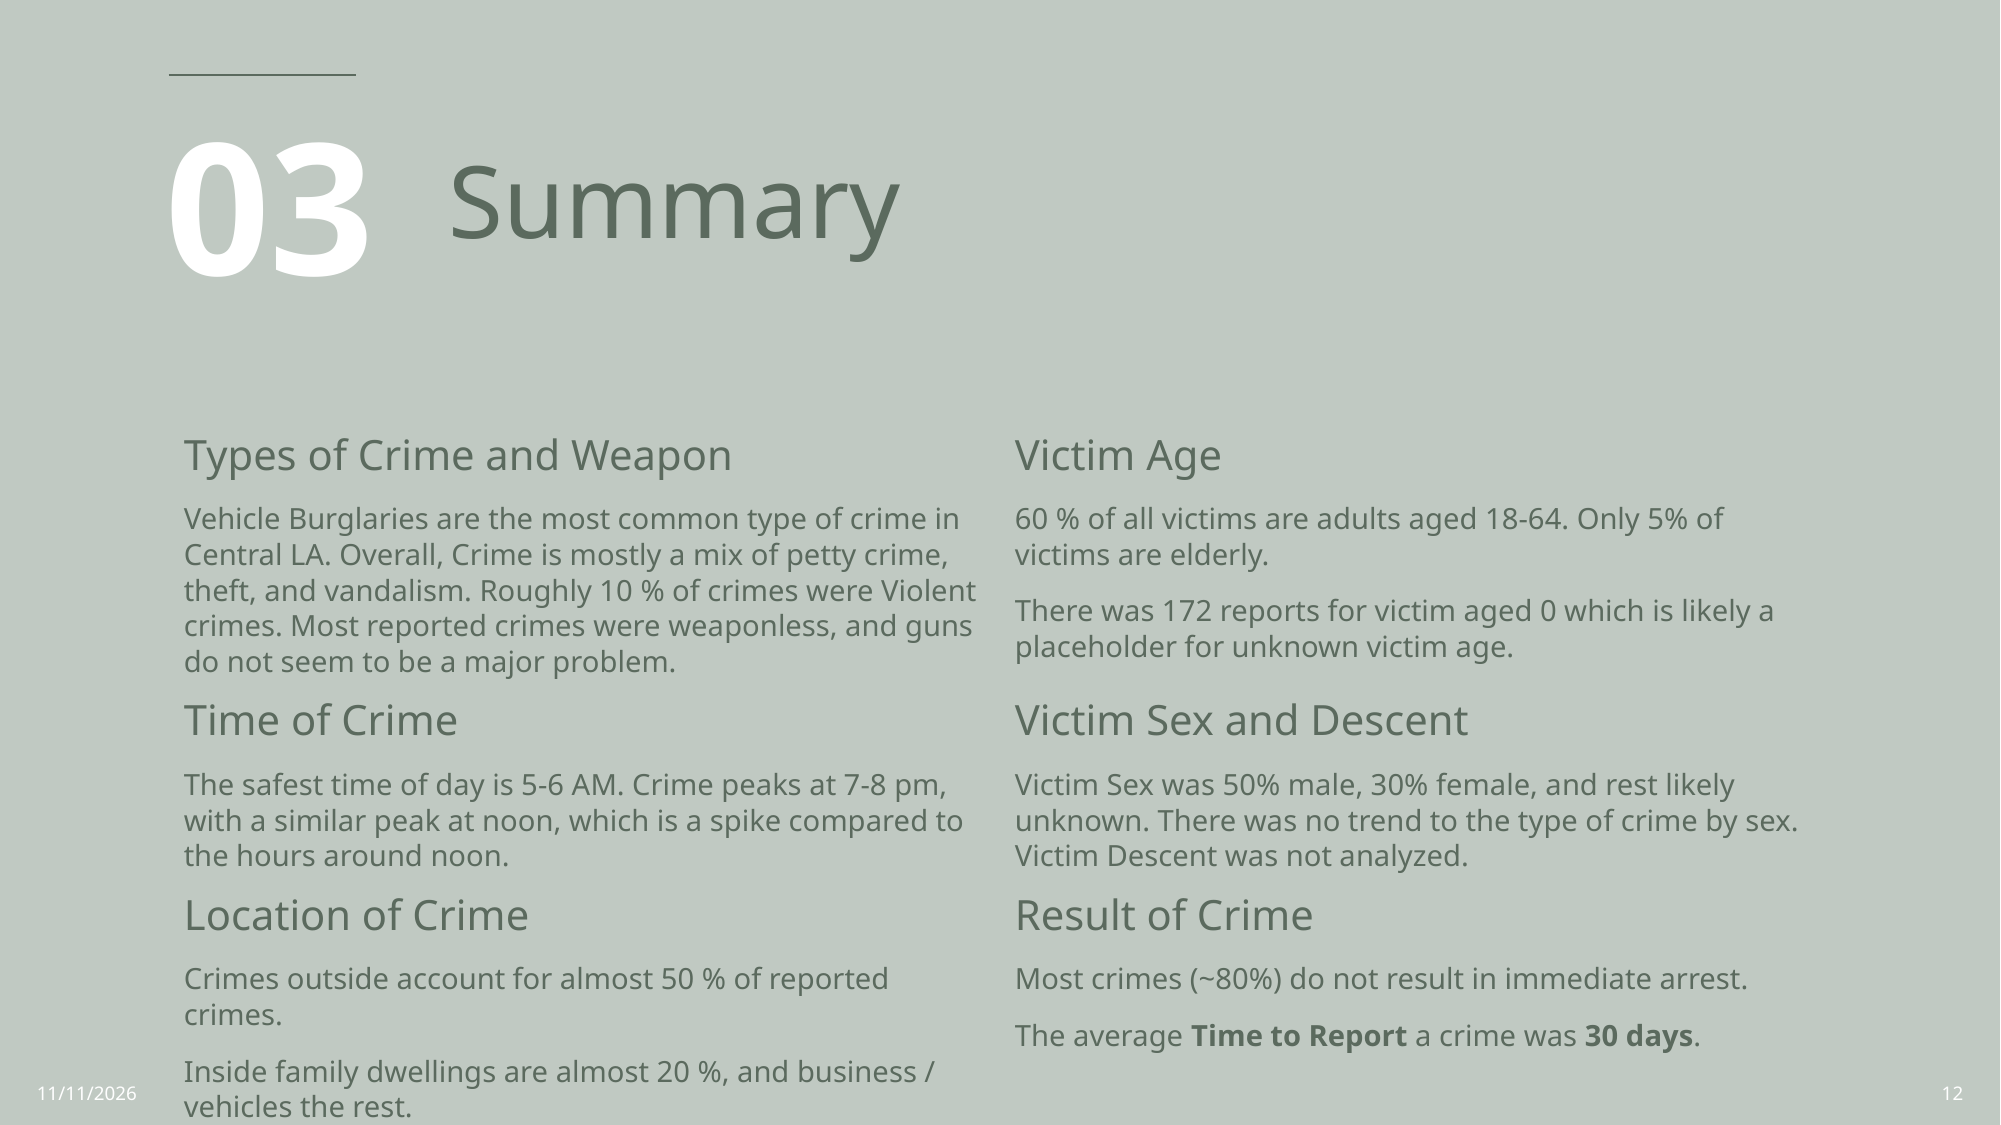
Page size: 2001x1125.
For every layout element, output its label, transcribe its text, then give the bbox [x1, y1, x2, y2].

table_cell Result of Crime Most crimes (~80%) do not result in immediate arrest. The average Time to Report a crime was 30 days. [1000, 882, 1831, 1125]
text_box 03 [150, 109, 635, 329]
table_cell Time of Crime The safest time of day is 5-6 AM. Crime peaks at 7-8 pm, with a similar peak at noon, which is a spike compared to the hours around noon. [169, 687, 1000, 882]
table_cell Victim Sex and Descent Victim Sex was 50% male, 30% female, and rest likely unknown. There was no trend to the type of crime by sex. Victim Descent was not analyzed. [1000, 687, 1831, 882]
slide_number 12 [1528, 1064, 1979, 1124]
table_header Types of Crime and Weapon Vehicle Burglaries are the most common type of crime in Central LA. Overall, Crime is mostly a mix of petty crime, theft, and vandalism. Roughly 10 % of crimes were Violent crimes. Most reported crimes were weaponless, and guns do not seem to be a major problem. [169, 421, 1000, 687]
title Summary [433, 94, 1814, 319]
table_cell Location of Crime Crimes outside account for almost 50 % of reported crimes. Inside family dwellings are almost 20 %, and business / vehicles the rest. [169, 882, 1000, 1125]
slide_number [21, 1064, 472, 1124]
table_header Victim Age 60 % of all victims are adults aged 18-64. Only 5% of victims are elderly. There was 172 reports for victim aged 0 which is likely a placeholder for unknown victim age. [1000, 421, 1831, 687]
